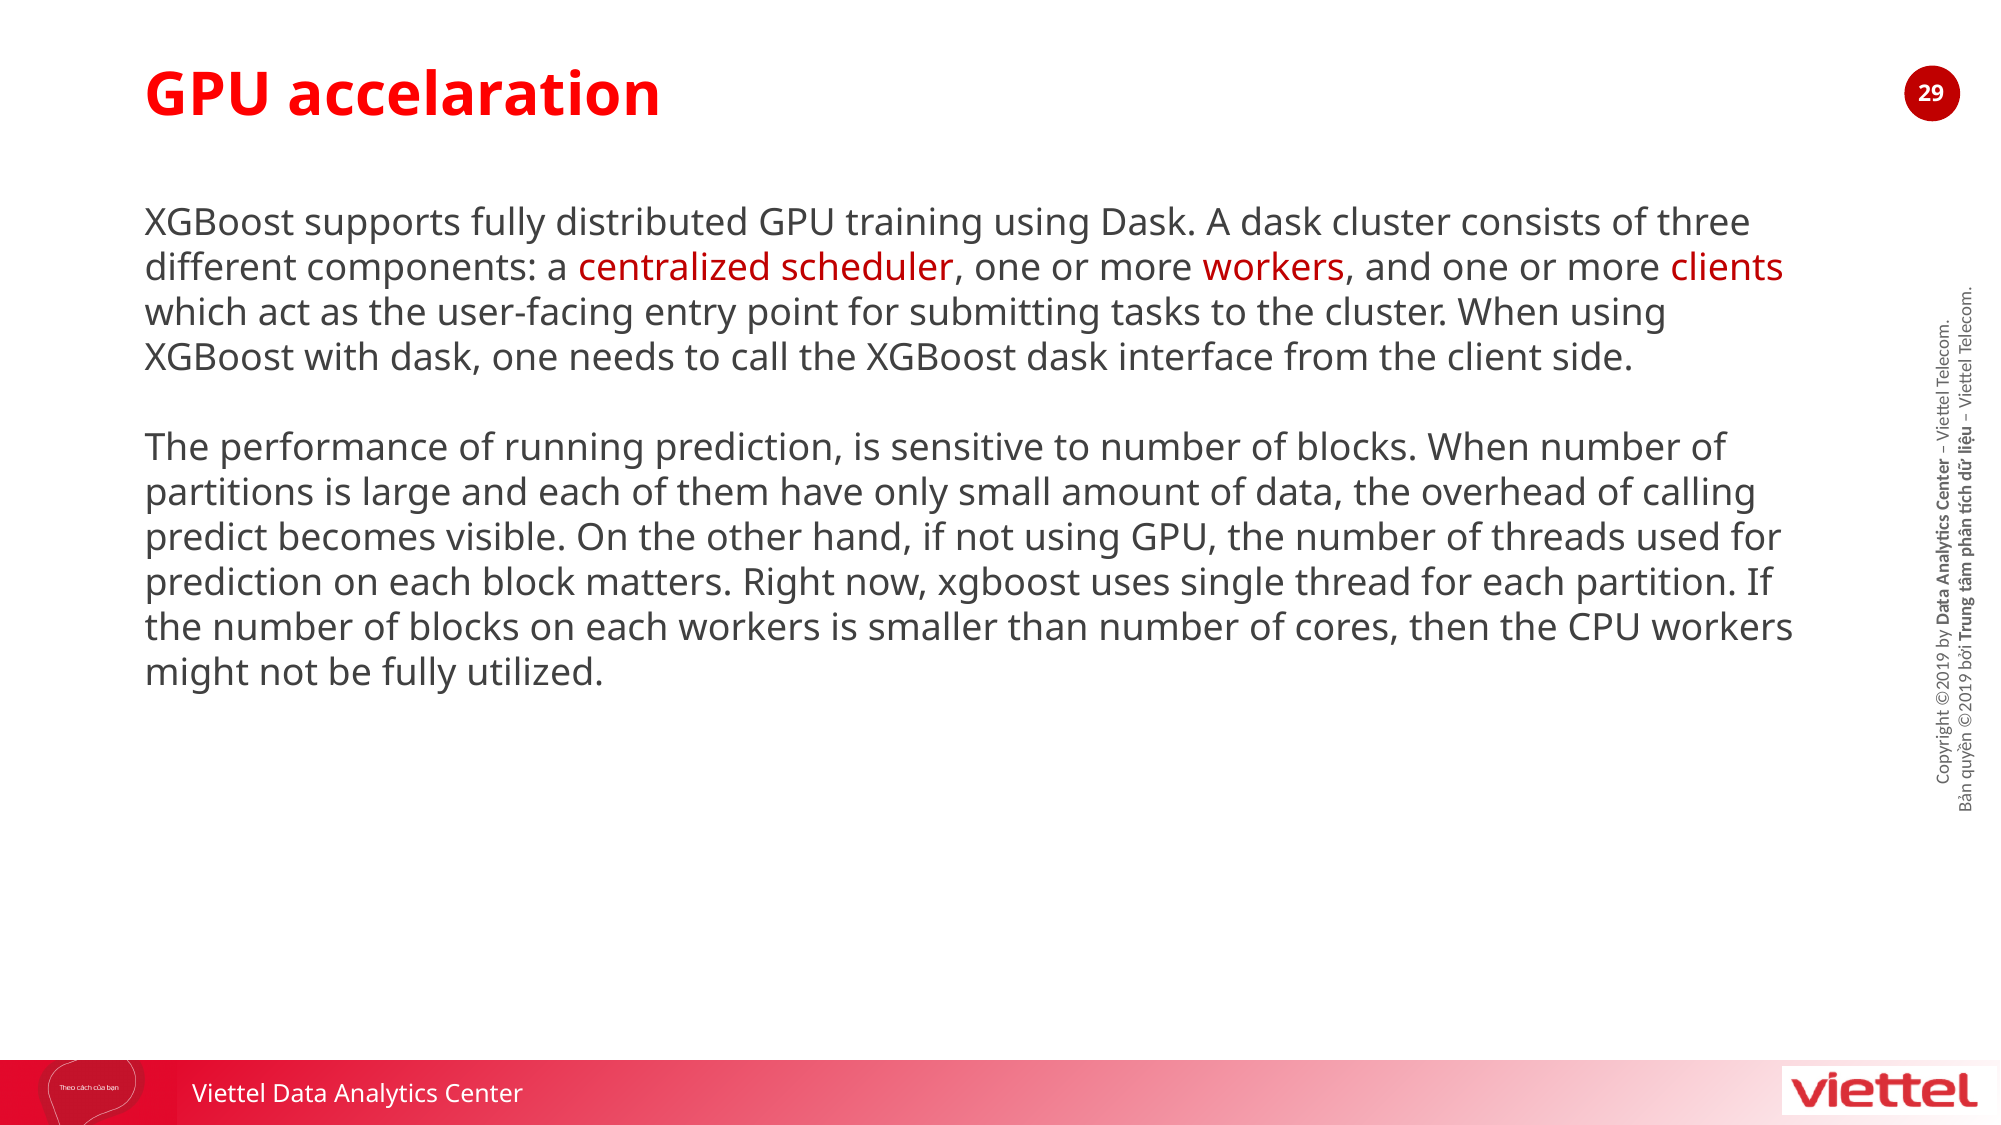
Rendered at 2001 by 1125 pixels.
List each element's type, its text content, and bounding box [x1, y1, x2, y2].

text_box XGBoost supports fully distributed GPU training using Dask. A dask cluster consists of three different components: a centralized scheduler, one or more workers, and one or more clients which act as the user-facing entry point for submitting tasks to the cluster. When using XGBoost with dask, one needs to call the XGBoost dask interface from the client side. The performance of running prediction, is sensitive to number of blocks. When number of partitions is large and each of them have only small amount of data, the overhead of calling predict becomes visible. On the other hand, if not using GPU, the number of threads used for prediction on each block matters. Right now, xgboost uses single thread for each partition. If the number of blocks on each workers is smaller than number of cores, then the CPU workers might not be fully utilized. [129, 190, 1837, 746]
picture [0, 1060, 178, 1125]
picture [1782, 1066, 1997, 1115]
text_box GPU accelaration [129, 51, 1701, 136]
